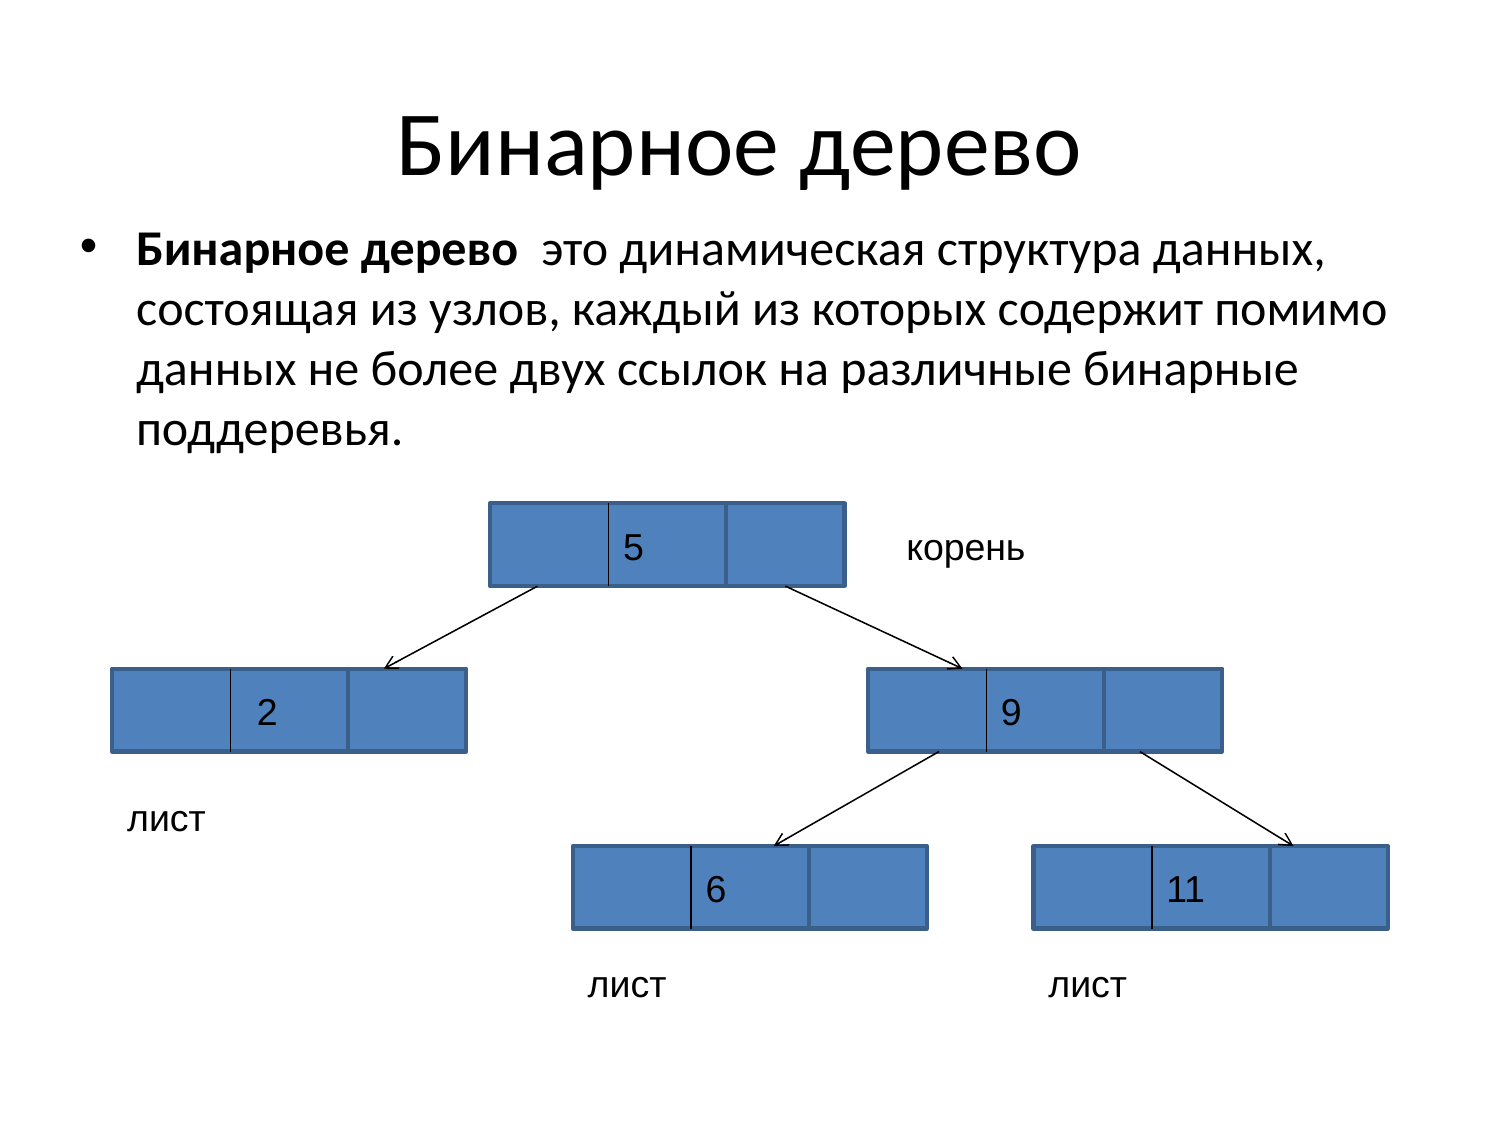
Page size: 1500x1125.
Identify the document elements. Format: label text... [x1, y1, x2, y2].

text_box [383, 585, 538, 669]
list Бинарное дерево ­ это динамическая структура данных, состоящая из узлов, каждый из которых содержит помимо данных не более двух ссылок на различные бинарные поддеревья. [64, 208, 1415, 473]
title Бинарное дерево [75, 45, 1425, 233]
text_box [572, 845, 928, 929]
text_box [1033, 845, 1388, 929]
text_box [111, 668, 467, 752]
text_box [867, 668, 1223, 752]
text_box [773, 751, 940, 847]
text_box корень [891, 515, 1187, 576]
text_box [1139, 751, 1294, 847]
text_box лист [112, 786, 408, 847]
text_box лист [572, 952, 869, 1012]
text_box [785, 585, 963, 669]
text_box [489, 503, 845, 587]
text_box лист [1033, 952, 1329, 1012]
